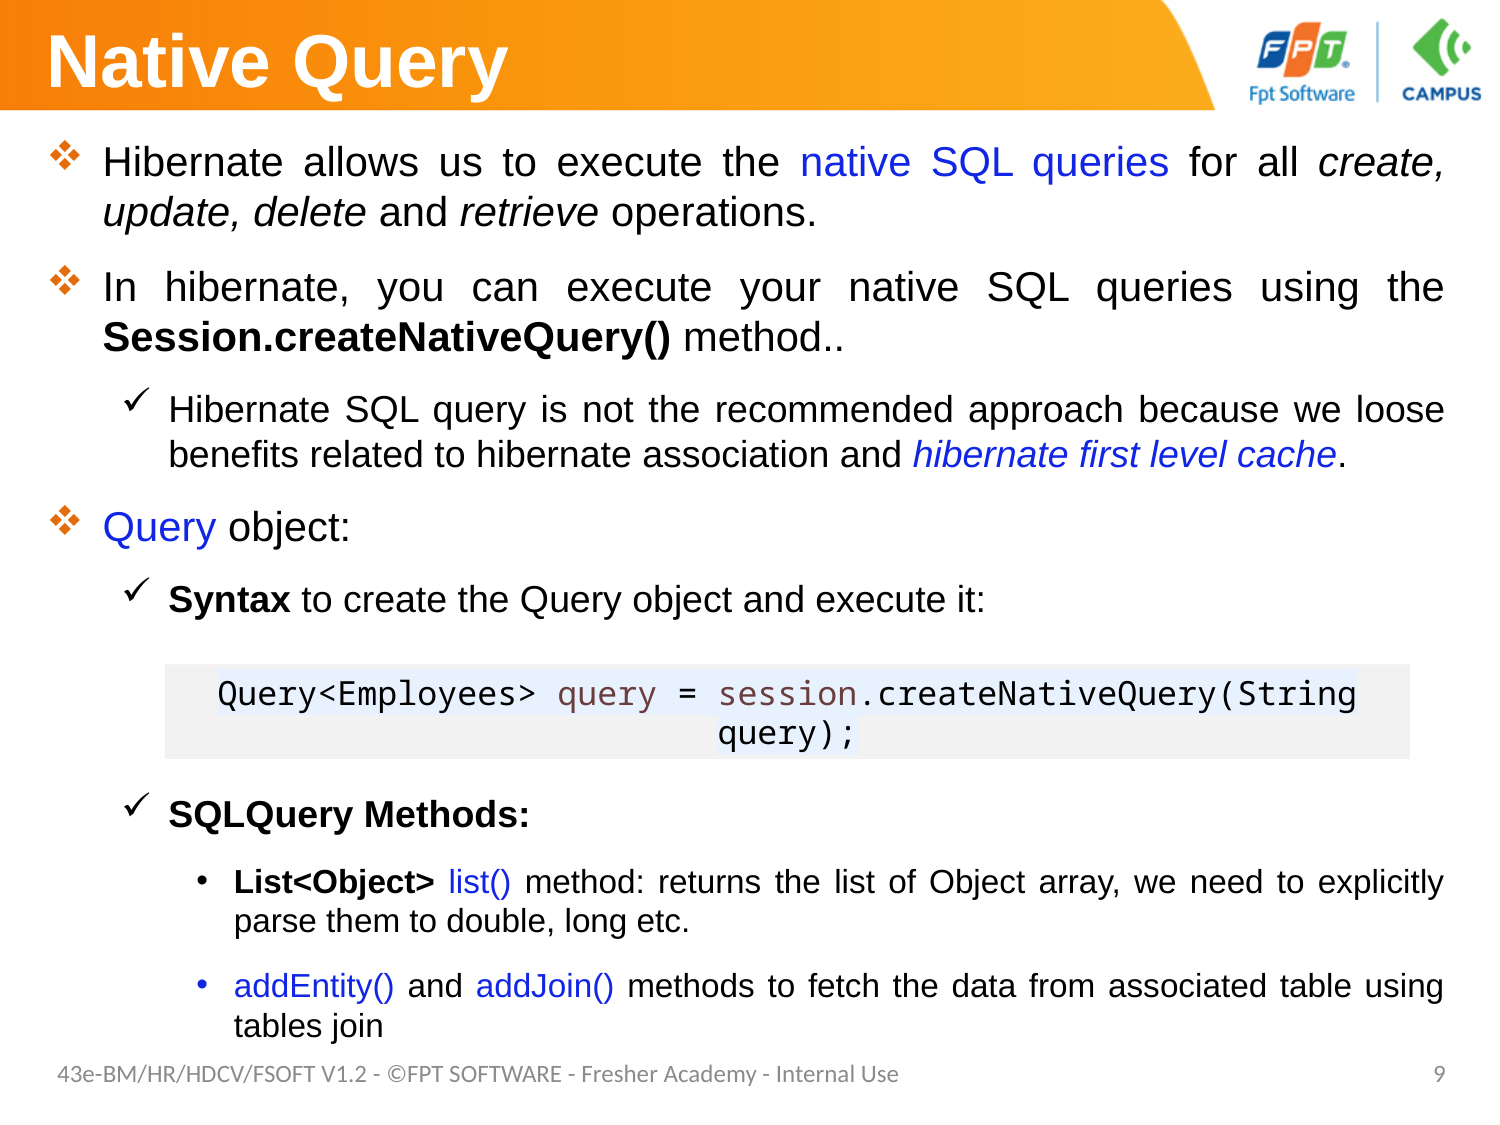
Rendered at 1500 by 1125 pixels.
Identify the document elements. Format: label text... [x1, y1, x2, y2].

slide_number 9 [1074, 1042, 1461, 1103]
title Native Query [31, 3, 1461, 111]
text_box Query<Employees> query = session.createNativeQuery(String query); [164, 664, 1410, 759]
footer 43e-BM/HR/HDCV/FSOFT V1.2 - ©FPT SOFTWARE - Fresher Academy - Internal Use [31, 1042, 927, 1103]
list Hibernate allows us to execute the native SQL queries for all create, update, delete and retrieve operations. In hibernate, you can execute your native SQL queries using the Session.createNativeQuery() method.. Hibernate SQL query is not the recommended approach because we loose benefits related to hibernate association and hibernate first level cache. Query object: Syntax to create the Query object and execute it: SQLQuery Methods: List<Object> list() method: returns the list of Object array, we need to explicitly parse them to double, long etc. addEntity() and addJoin() methods to fetch the data from associated table using tables join [31, 127, 1461, 1020]
picture [0, 0, 1500, 1125]
